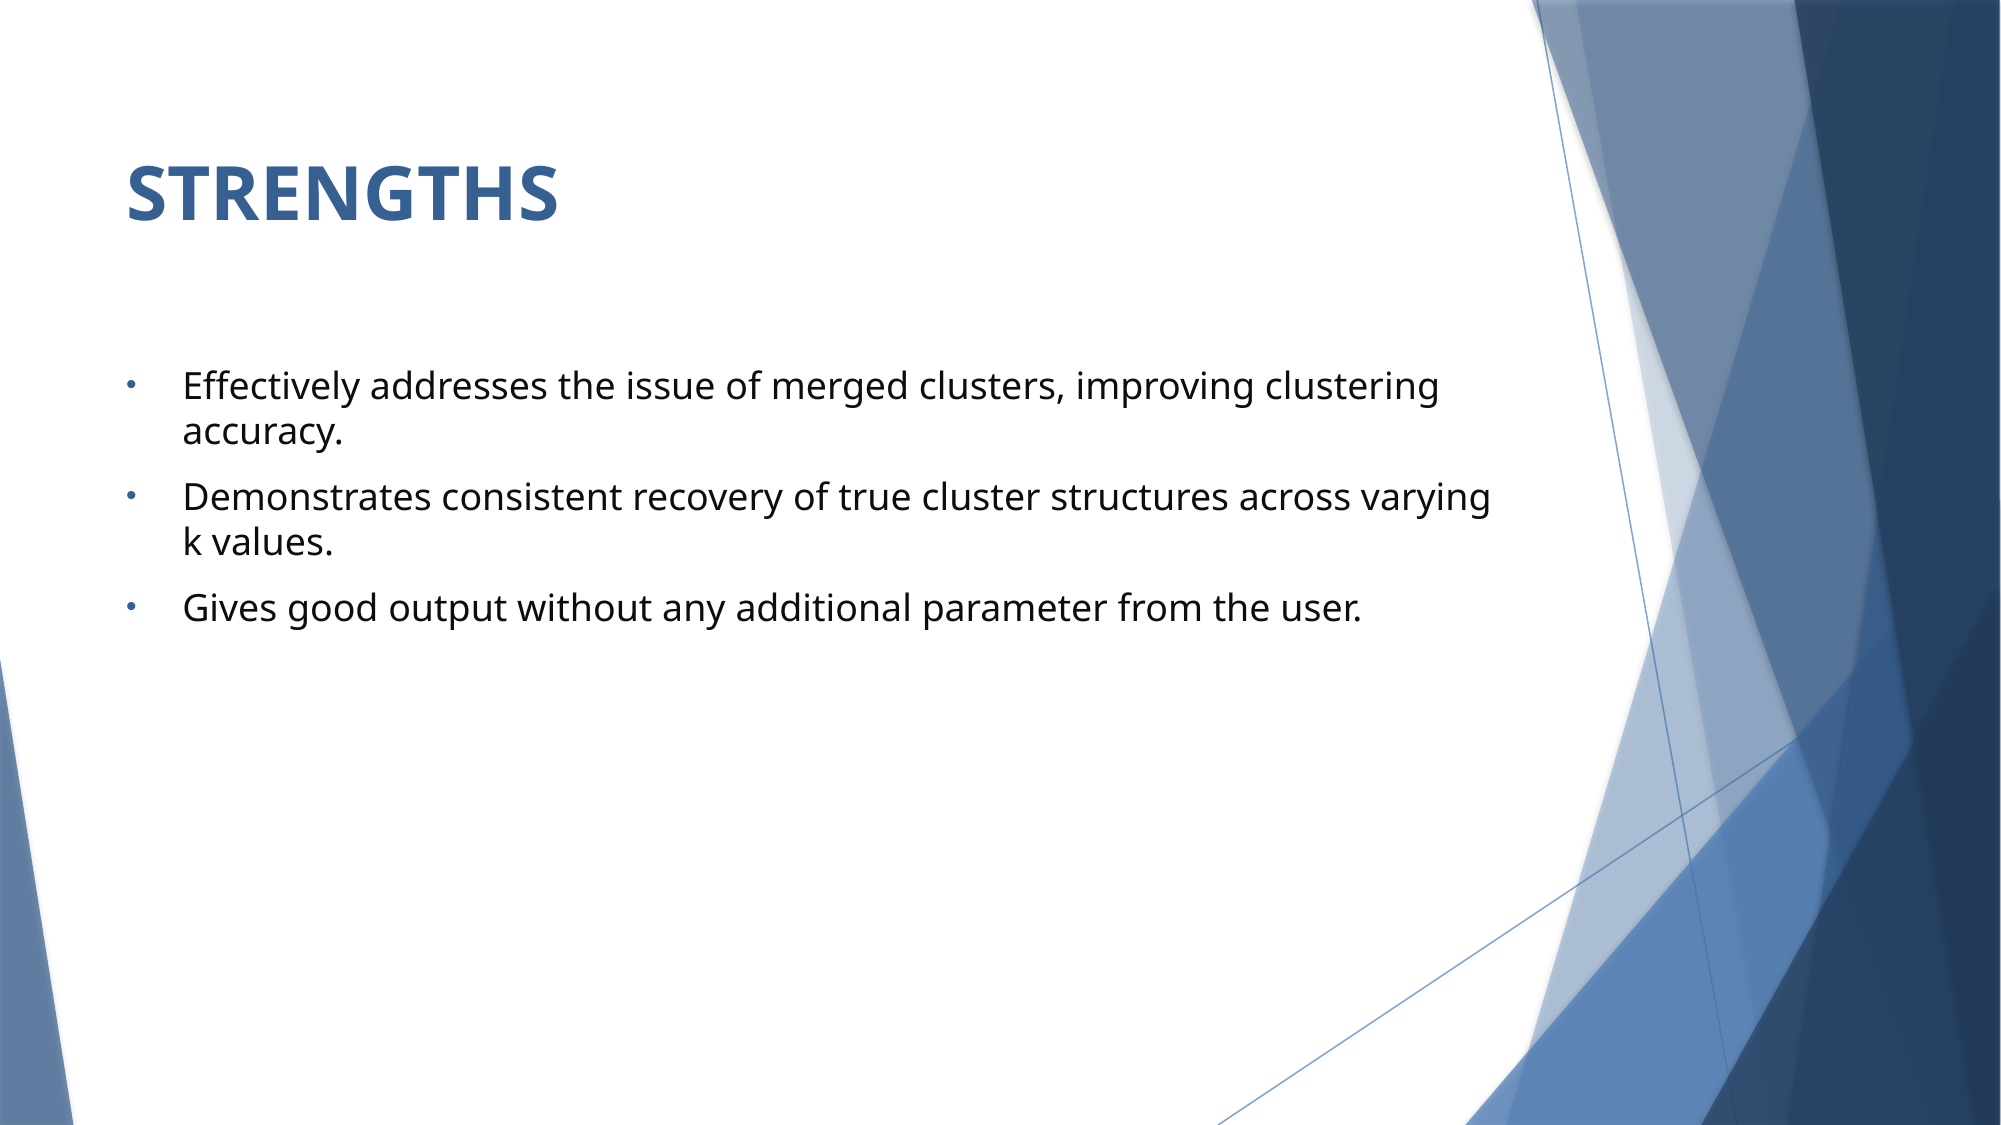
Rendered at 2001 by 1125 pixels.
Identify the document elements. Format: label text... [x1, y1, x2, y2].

list Effectively addresses the issue of merged clusters, improving clustering accuracy. Demonstrates consistent recovery of true cluster structures across varying k values. Gives good output without any additional parameter from the user. [111, 354, 1522, 992]
title Strengths [111, 138, 1522, 291]
